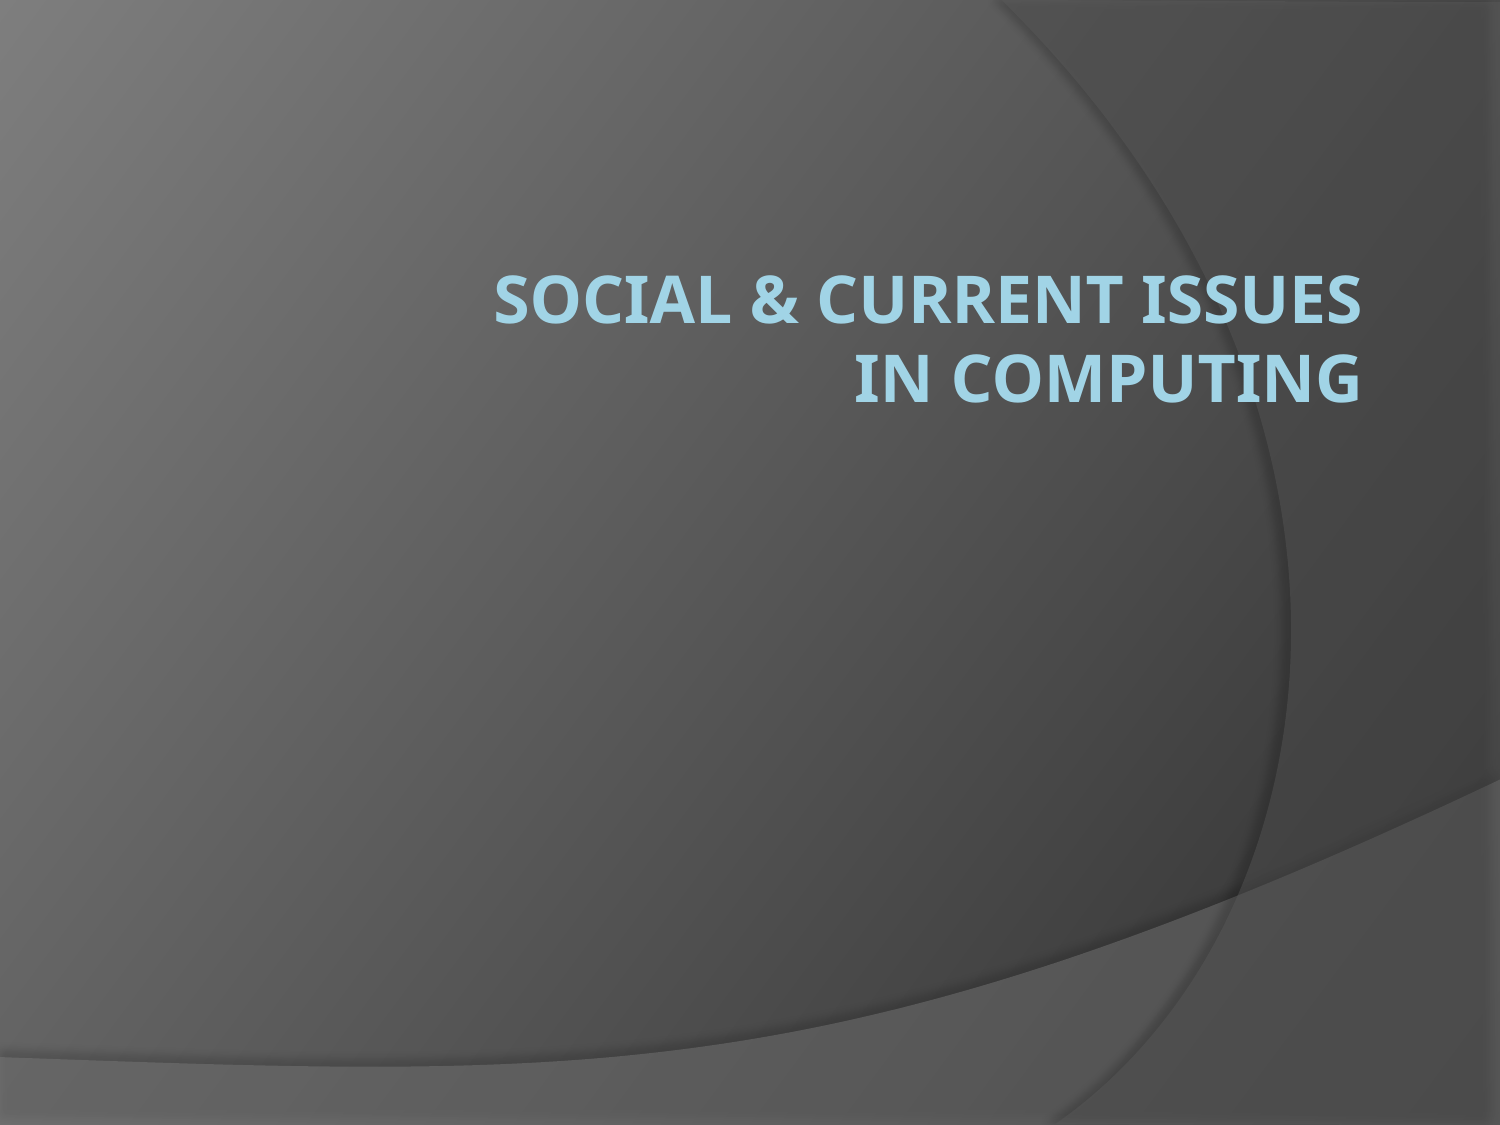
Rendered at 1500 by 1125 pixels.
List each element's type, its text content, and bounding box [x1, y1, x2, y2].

title Social & Current Issues in Computing [416, 250, 1371, 427]
